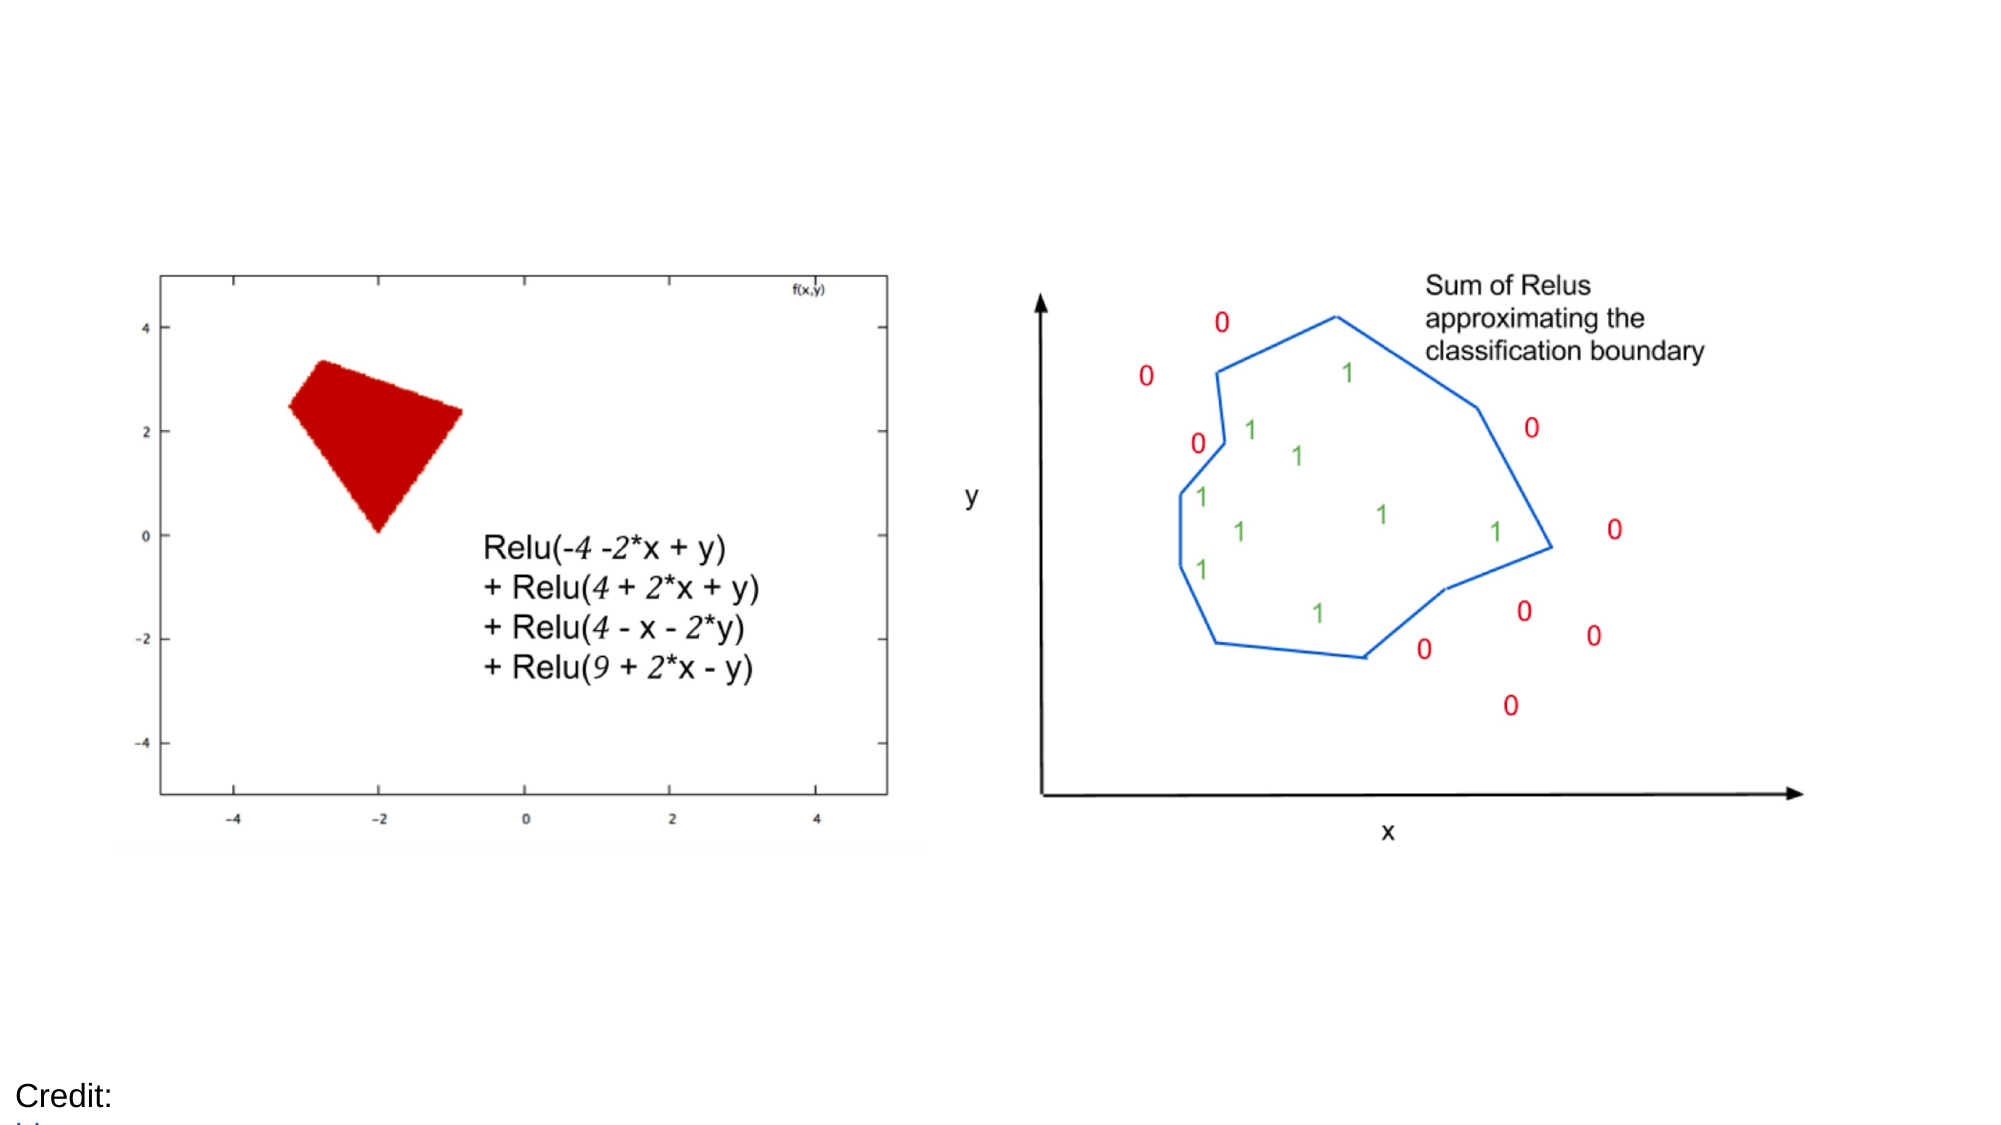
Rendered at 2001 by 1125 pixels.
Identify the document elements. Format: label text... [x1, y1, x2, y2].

text_box [113, 273, 926, 855]
text_box Credit: blog [12, 1074, 173, 1125]
text_box [964, 273, 1805, 841]
